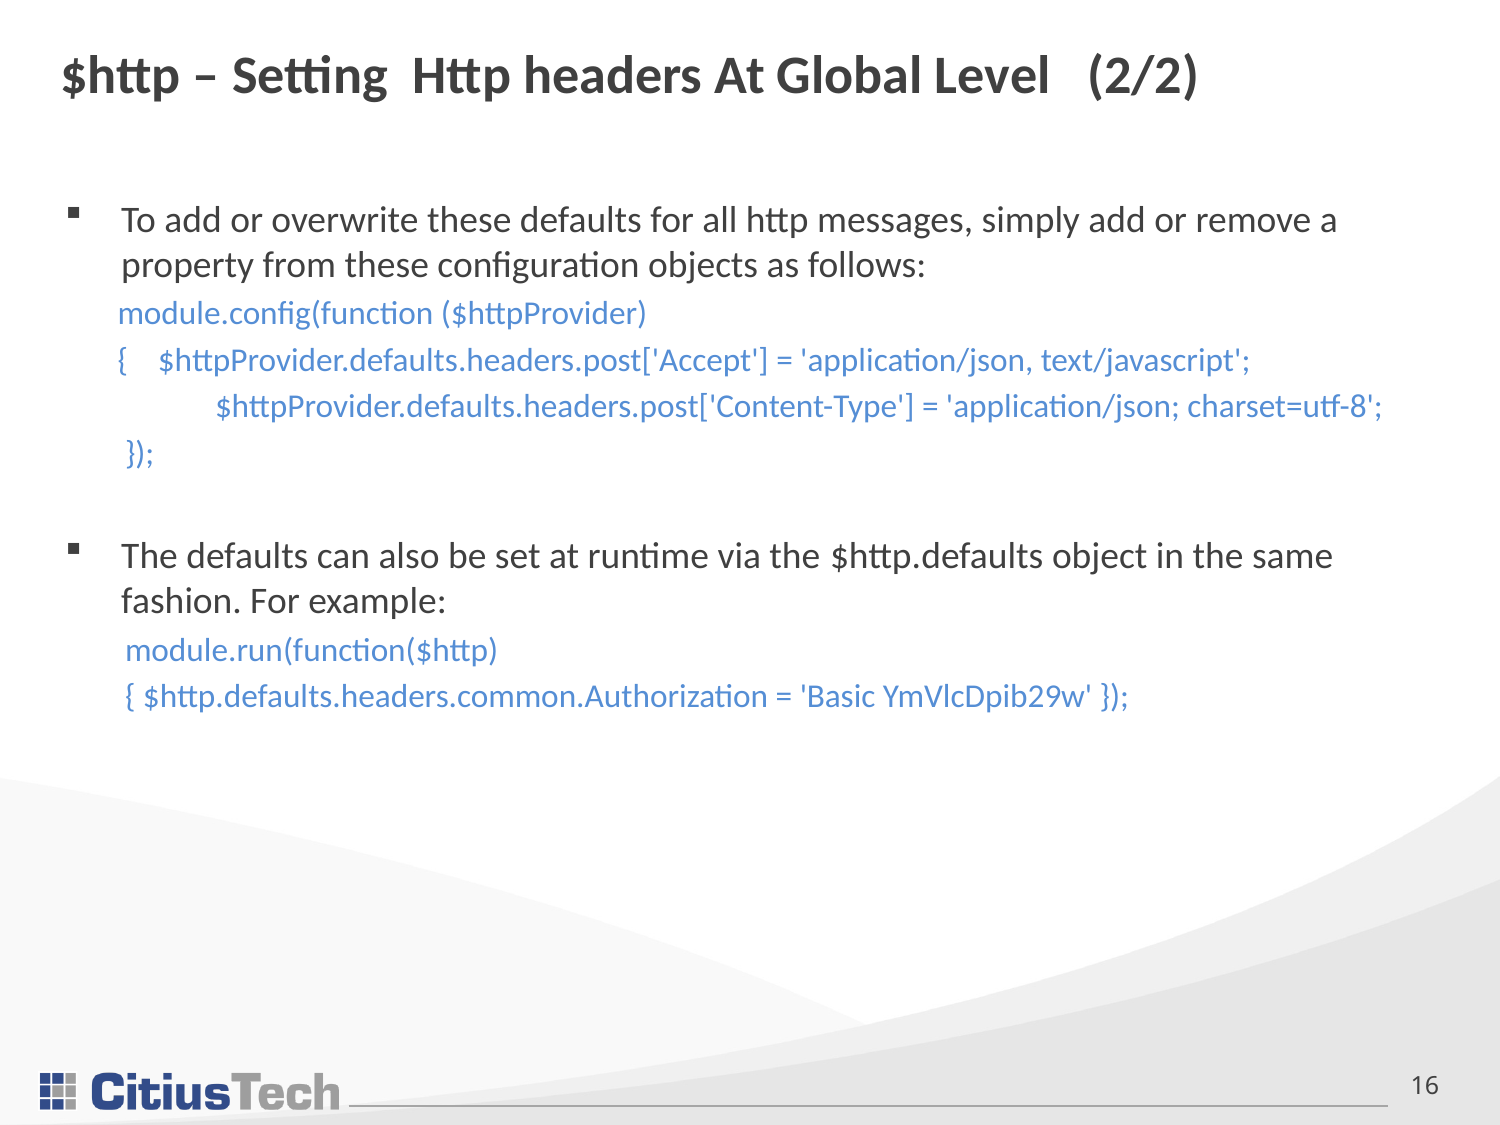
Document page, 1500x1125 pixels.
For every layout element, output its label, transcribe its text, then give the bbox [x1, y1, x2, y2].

title $http – Setting Http headers At Global Level (2/2) [45, 24, 1450, 120]
picture [0, 0, 1500, 1125]
list To add or overwrite these defaults for all http messages, simply add or remove a property from these configuration objects as follows: module.config(function ($httpProvider) { $httpProvider.defaults.headers.post['Accept'] = 'application/json, text/javascript'; $httpProvider.defaults.headers.post['Content-Type'] = 'application/json; charset=utf-8'; }); The defaults can also be set at runtime via the $http.defaults object in the same fashion. For example: module.run(function($http) { $http.defaults.headers.common.Authorization = 'Basic YmVlcDpib29w' }); [50, 187, 1450, 1025]
